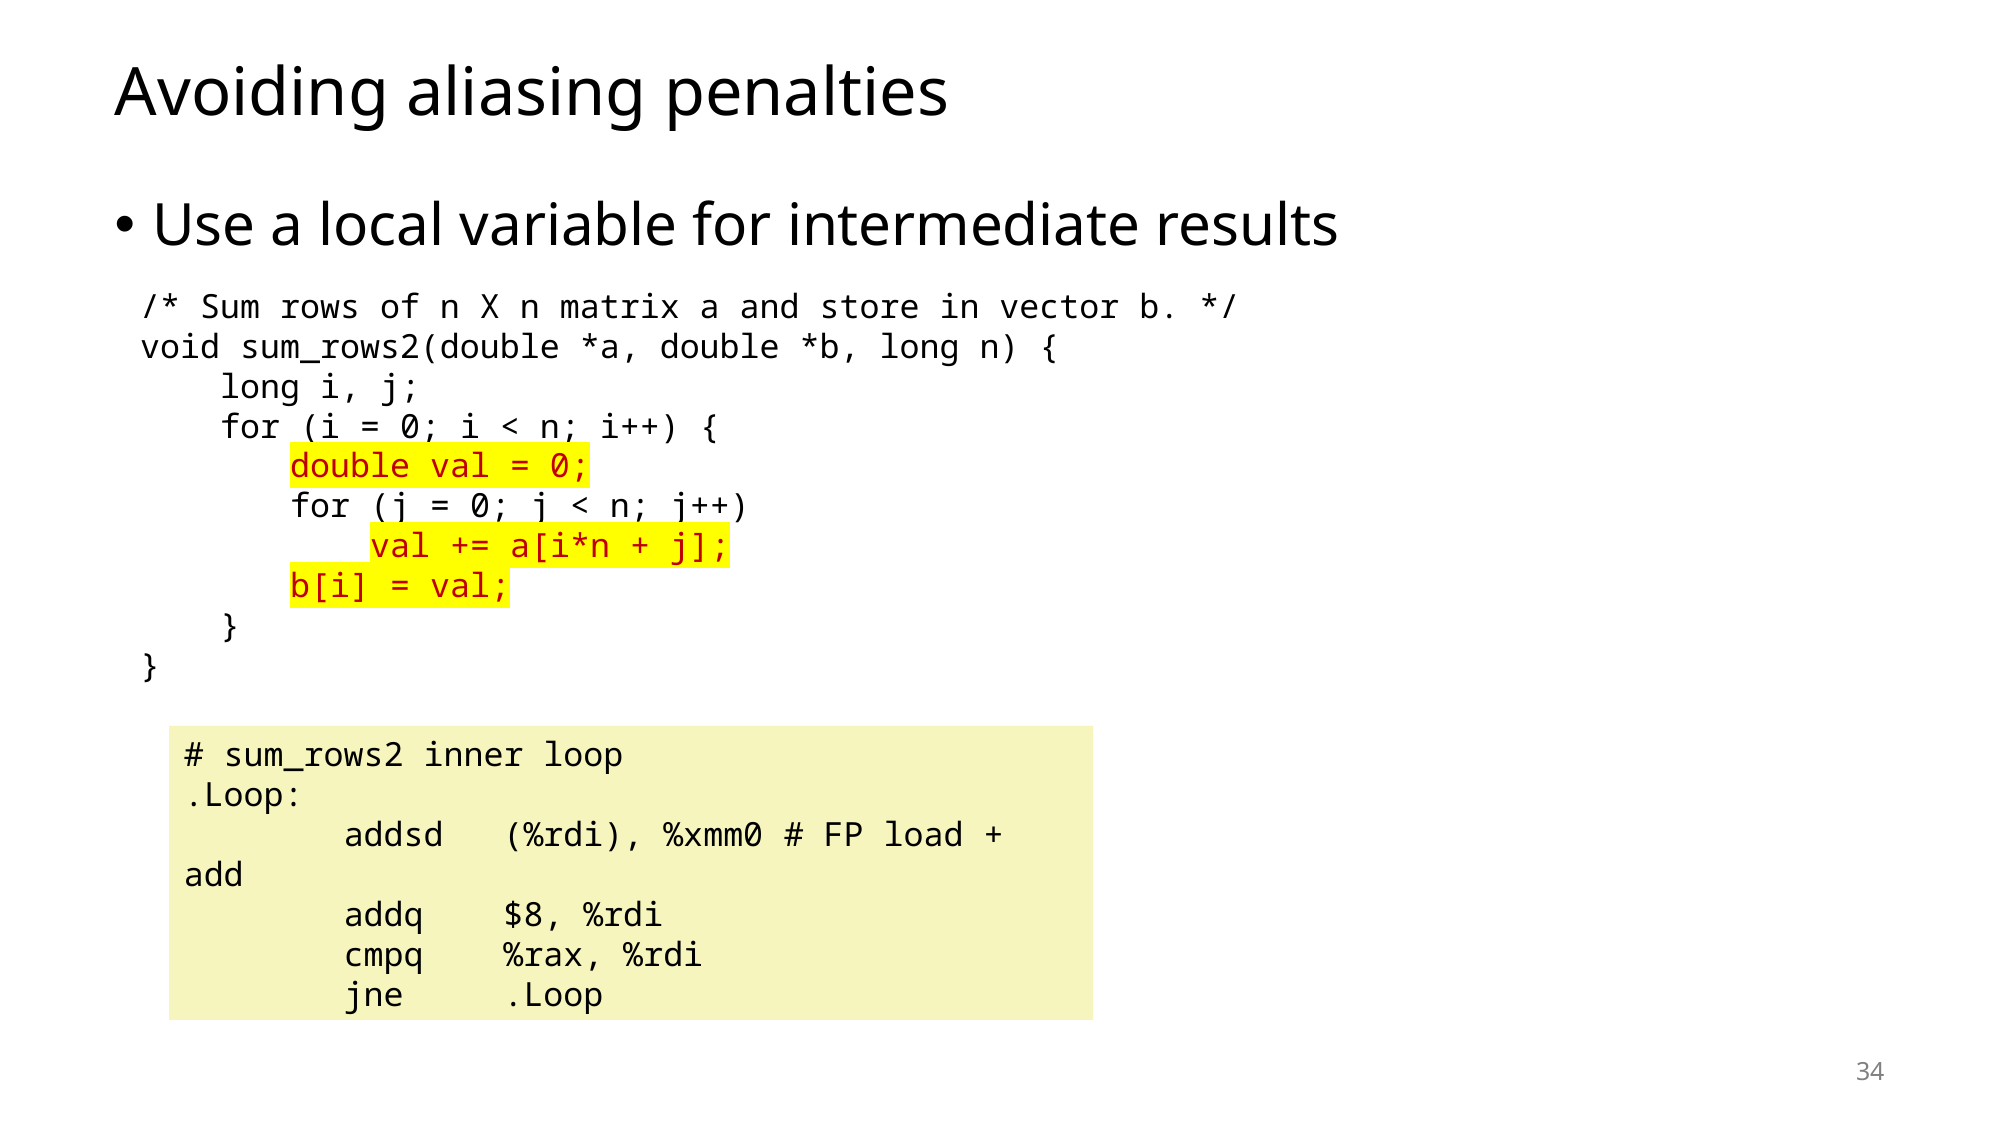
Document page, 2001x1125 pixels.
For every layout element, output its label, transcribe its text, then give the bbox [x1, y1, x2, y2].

title Avoiding aliasing penalties [99, 37, 1900, 150]
text_box /* Sum rows of n X n matrix a and store in vector b. */ void sum_rows2(double *a, double *b, long n) { long i, j; for (i = 0; i < n; i++) { double val = 0; for (j = 0; j < n; j++) val += a[i*n + j]; b[i] = val; } } [125, 277, 1255, 692]
slide_number 34 [1749, 1042, 1900, 1103]
list Use a local variable for intermediate results [99, 187, 1900, 1013]
text_box # sum_rows2 inner loop .Loop: addsd (%rdi), %xmm0 # FP load + add addq $8, %rdi cmpq %rax, %rdi jne .Loop [169, 725, 1094, 1020]
